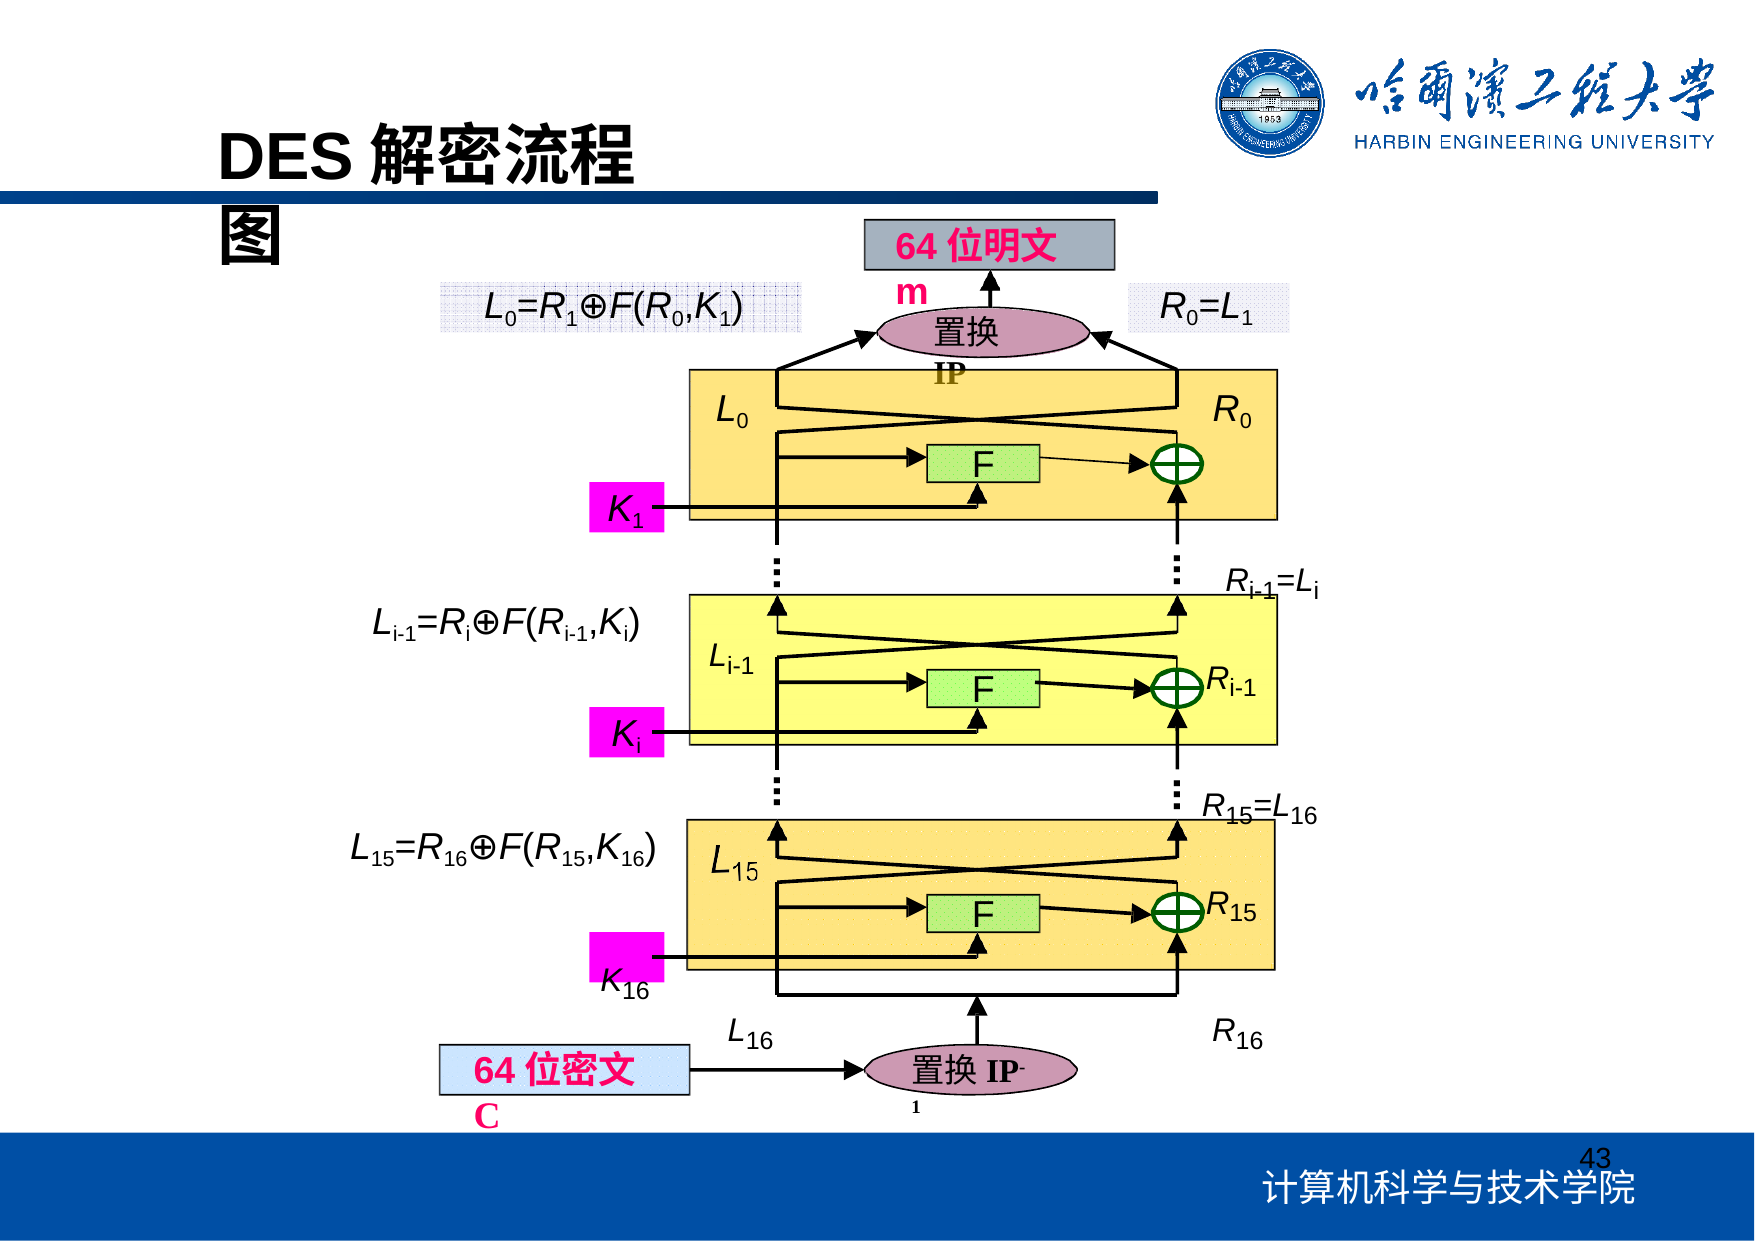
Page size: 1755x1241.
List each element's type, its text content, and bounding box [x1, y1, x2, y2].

text_box [1036, 312, 1088, 353]
text_box R0 [1210, 381, 1256, 433]
text_box [766, 819, 788, 858]
text_box [997, 443, 1041, 484]
text_box ... [1140, 550, 1192, 590]
text_box [926, 443, 969, 457]
text_box [966, 932, 988, 958]
text_box 64位密文C [471, 1044, 658, 1137]
text_box [1179, 927, 1273, 968]
text_box [926, 893, 969, 907]
text_box [778, 671, 928, 693]
text_box [1086, 221, 1113, 268]
text_box [1180, 708, 1279, 746]
text_box F [969, 662, 997, 710]
text_box Li-1=Ri⊕F(Ri-1,Ki) [370, 594, 659, 646]
text_box [876, 309, 931, 355]
text_box [928, 671, 969, 706]
text_box 置换IP [931, 309, 1036, 368]
text_box [1150, 891, 1205, 934]
text_box [997, 671, 1038, 706]
text_box [691, 733, 777, 743]
text_box [778, 371, 1177, 417]
text_box [978, 405, 1178, 420]
text_box [1166, 594, 1188, 633]
text_box [879, 312, 931, 353]
text_box [1019, 596, 1203, 680]
text_box [1002, 1044, 1077, 1065]
text_box [688, 733, 777, 746]
text_box [1039, 453, 1150, 474]
text_box [1155, 464, 1200, 480]
text_box [1033, 1048, 1078, 1091]
text_box [1178, 368, 1279, 521]
text_box [439, 282, 802, 333]
text_box [1036, 309, 1091, 355]
text_box [1034, 678, 1150, 699]
text_box [1039, 903, 1151, 924]
text_box F [969, 437, 997, 485]
text_box [1180, 933, 1276, 971]
text_box [1155, 672, 1199, 688]
text_box [766, 594, 788, 633]
text_box [777, 405, 1178, 435]
text_box [1155, 448, 1199, 463]
text_box [1036, 337, 1090, 358]
text_box [778, 909, 966, 957]
text_box [926, 908, 969, 934]
text_box [778, 446, 928, 468]
text_box F [969, 887, 997, 935]
title DES解密流程图 [215, 111, 691, 321]
text_box [711, 845, 730, 873]
text_box [777, 870, 971, 885]
text_box [966, 995, 988, 1044]
text_box [776, 329, 878, 372]
text_box [1019, 821, 1199, 899]
text_box 置换IP-1 [909, 1046, 1033, 1129]
text_box [691, 1059, 863, 1081]
text_box R15=L16 R15 [1199, 765, 1330, 933]
text_box L15=R16⊕F(R15,K16) [347, 819, 681, 871]
text_box [777, 896, 928, 918]
text_box [1033, 1075, 1077, 1095]
text_box [1166, 485, 1188, 545]
text_box [1156, 913, 1200, 928]
text_box [1166, 819, 1188, 858]
picture [1190, 30, 1739, 176]
text_box [778, 459, 1175, 518]
text_box K16 [589, 940, 665, 1011]
text_box [1127, 282, 1290, 333]
text_box L16 [725, 990, 779, 1061]
text_box [1155, 689, 1199, 704]
text_box [1166, 709, 1188, 770]
text_box [688, 508, 777, 521]
text_box [691, 371, 936, 507]
text_box K1 [589, 481, 665, 533]
text_box [997, 446, 1038, 481]
text_box R16 [1210, 990, 1270, 1061]
text_box [788, 821, 1166, 867]
text_box [778, 910, 1175, 968]
text_box [686, 958, 777, 971]
slide_number 43 [1575, 1139, 1616, 1241]
text_box [997, 668, 1041, 680]
text_box ... [740, 553, 791, 593]
text_box [866, 1051, 909, 1089]
text_box [777, 645, 971, 660]
text_box [441, 1046, 471, 1093]
text_box [864, 1074, 909, 1095]
text_box [877, 336, 931, 358]
text_box [658, 1046, 688, 1093]
text_box 64位明文m [893, 219, 1086, 307]
text_box [778, 872, 1176, 913]
text_box [877, 307, 947, 328]
text_box [863, 218, 1116, 271]
text_box [777, 630, 1178, 660]
text_box [788, 596, 1166, 642]
text_box [978, 630, 1178, 645]
text_box L0=R1⊕F(R0,K1) [482, 278, 760, 331]
text_box [438, 1043, 691, 1096]
text_box [688, 368, 777, 507]
text_box [863, 1048, 909, 1091]
text_box [978, 855, 1178, 870]
text_box [928, 446, 969, 481]
text_box [866, 221, 893, 268]
text_box Ri-1=Li Ri-1 [1203, 540, 1331, 708]
text_box [689, 958, 777, 968]
text_box [1156, 896, 1200, 912]
text_box [997, 685, 1041, 709]
text_box [777, 420, 971, 435]
text_box [979, 269, 1001, 308]
text_box [926, 668, 969, 682]
text_box [589, 932, 665, 940]
text_box ... [740, 772, 791, 812]
text_box [1150, 443, 1205, 485]
text_box [1020, 307, 1090, 328]
text_box [928, 896, 969, 931]
text_box L0 [713, 381, 753, 433]
text_box [926, 683, 969, 709]
text_box ... [1140, 775, 1192, 815]
text_box [688, 593, 1203, 732]
text_box [778, 647, 1176, 686]
text_box [1179, 696, 1276, 743]
text_box Li-1 [706, 615, 760, 686]
text_box [691, 596, 936, 732]
text_box [689, 821, 936, 957]
text_box [997, 893, 1041, 934]
text_box Ki [589, 706, 665, 758]
text_box [966, 482, 988, 508]
text_box [777, 855, 1178, 885]
text_box [733, 862, 758, 881]
text_box [926, 458, 969, 484]
text_box [997, 896, 1038, 931]
text_box [1166, 934, 1188, 995]
text_box [778, 684, 966, 732]
text_box [686, 818, 1199, 957]
text_box [1150, 667, 1205, 709]
text_box [1033, 1051, 1076, 1089]
text_box [1089, 330, 1178, 372]
text_box [691, 508, 777, 518]
text_box [864, 1044, 940, 1066]
text_box [778, 422, 1176, 464]
text_box [1019, 371, 1276, 518]
text_box [778, 685, 1175, 743]
text_box [966, 707, 988, 733]
text_box R0=L1 [1157, 278, 1260, 330]
